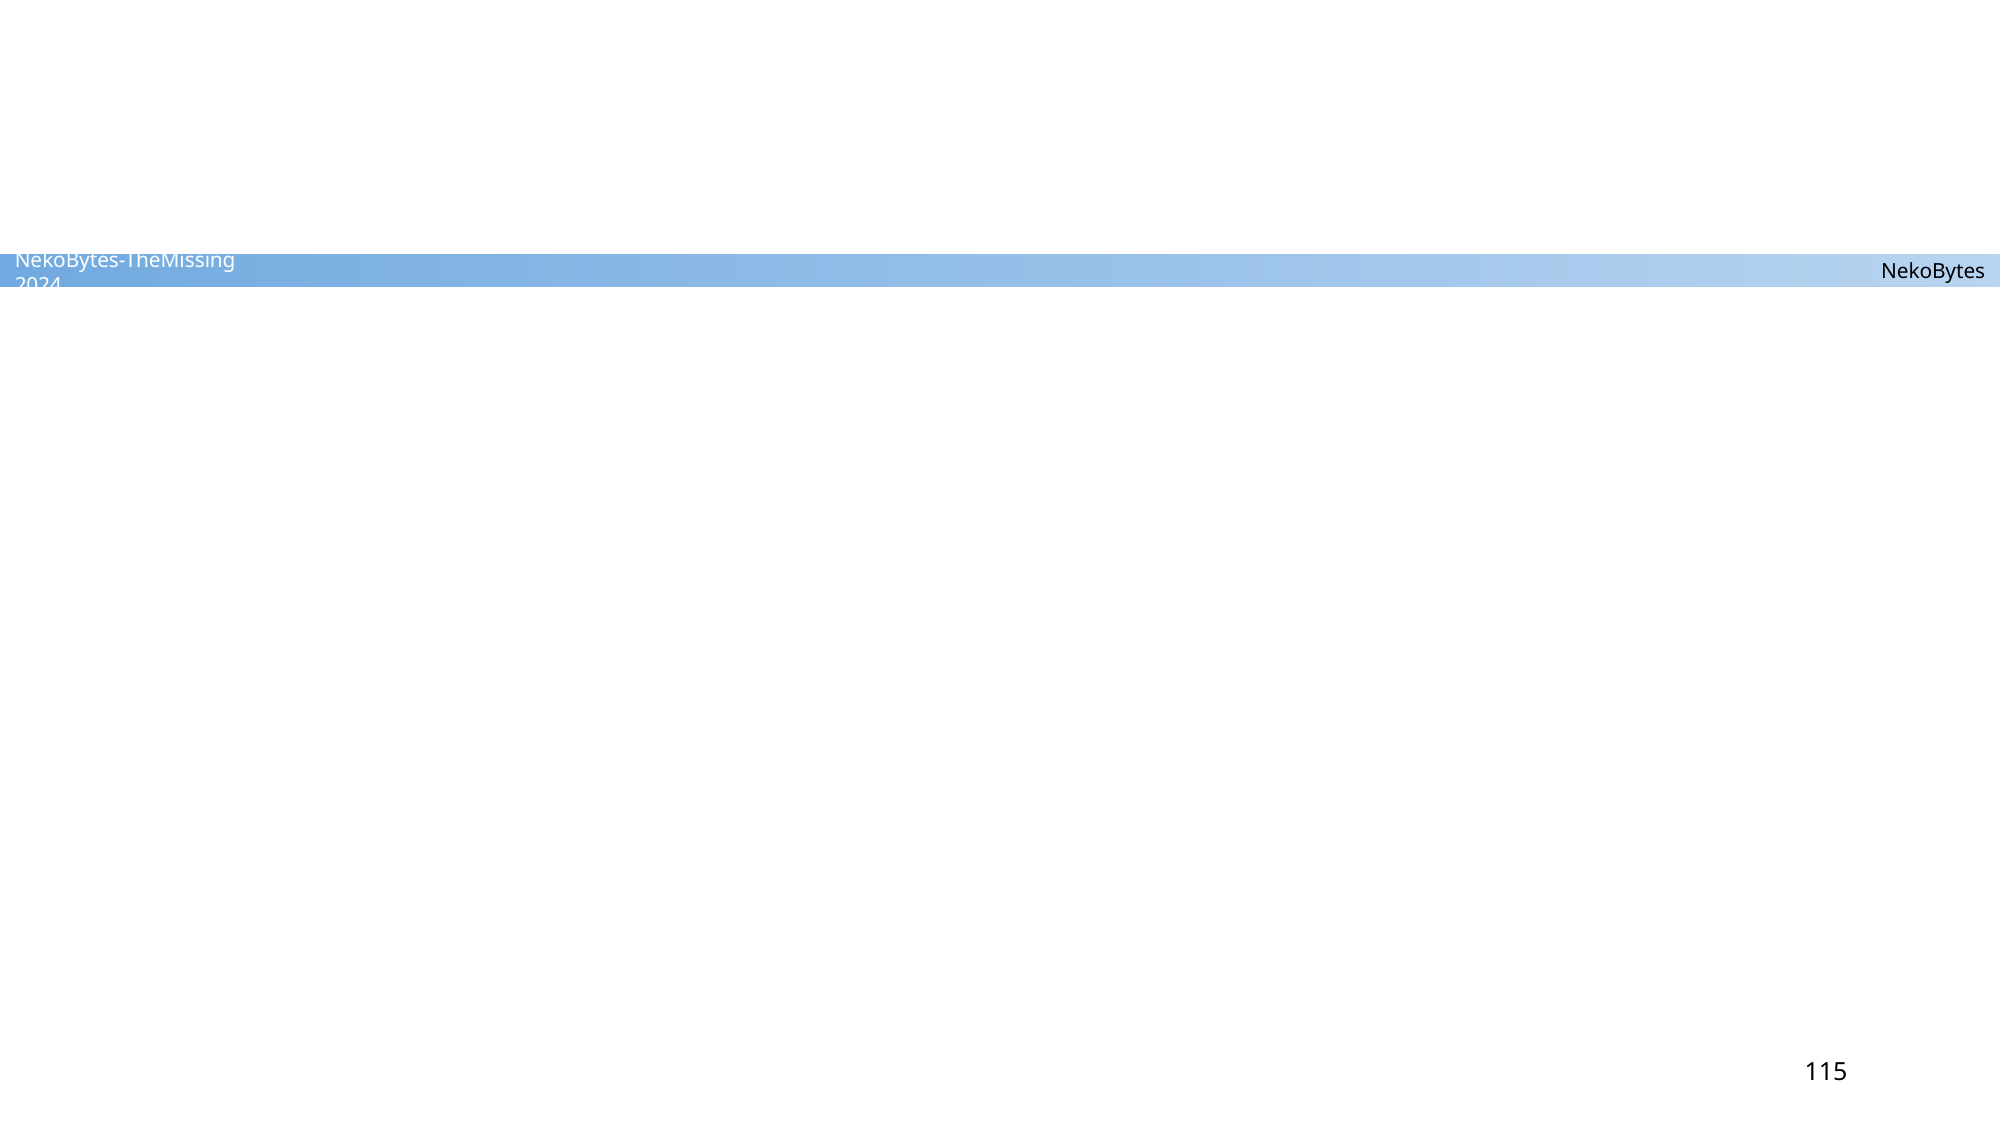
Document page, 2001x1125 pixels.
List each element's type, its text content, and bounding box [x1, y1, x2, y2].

slide_number 115 [1412, 1042, 1863, 1103]
